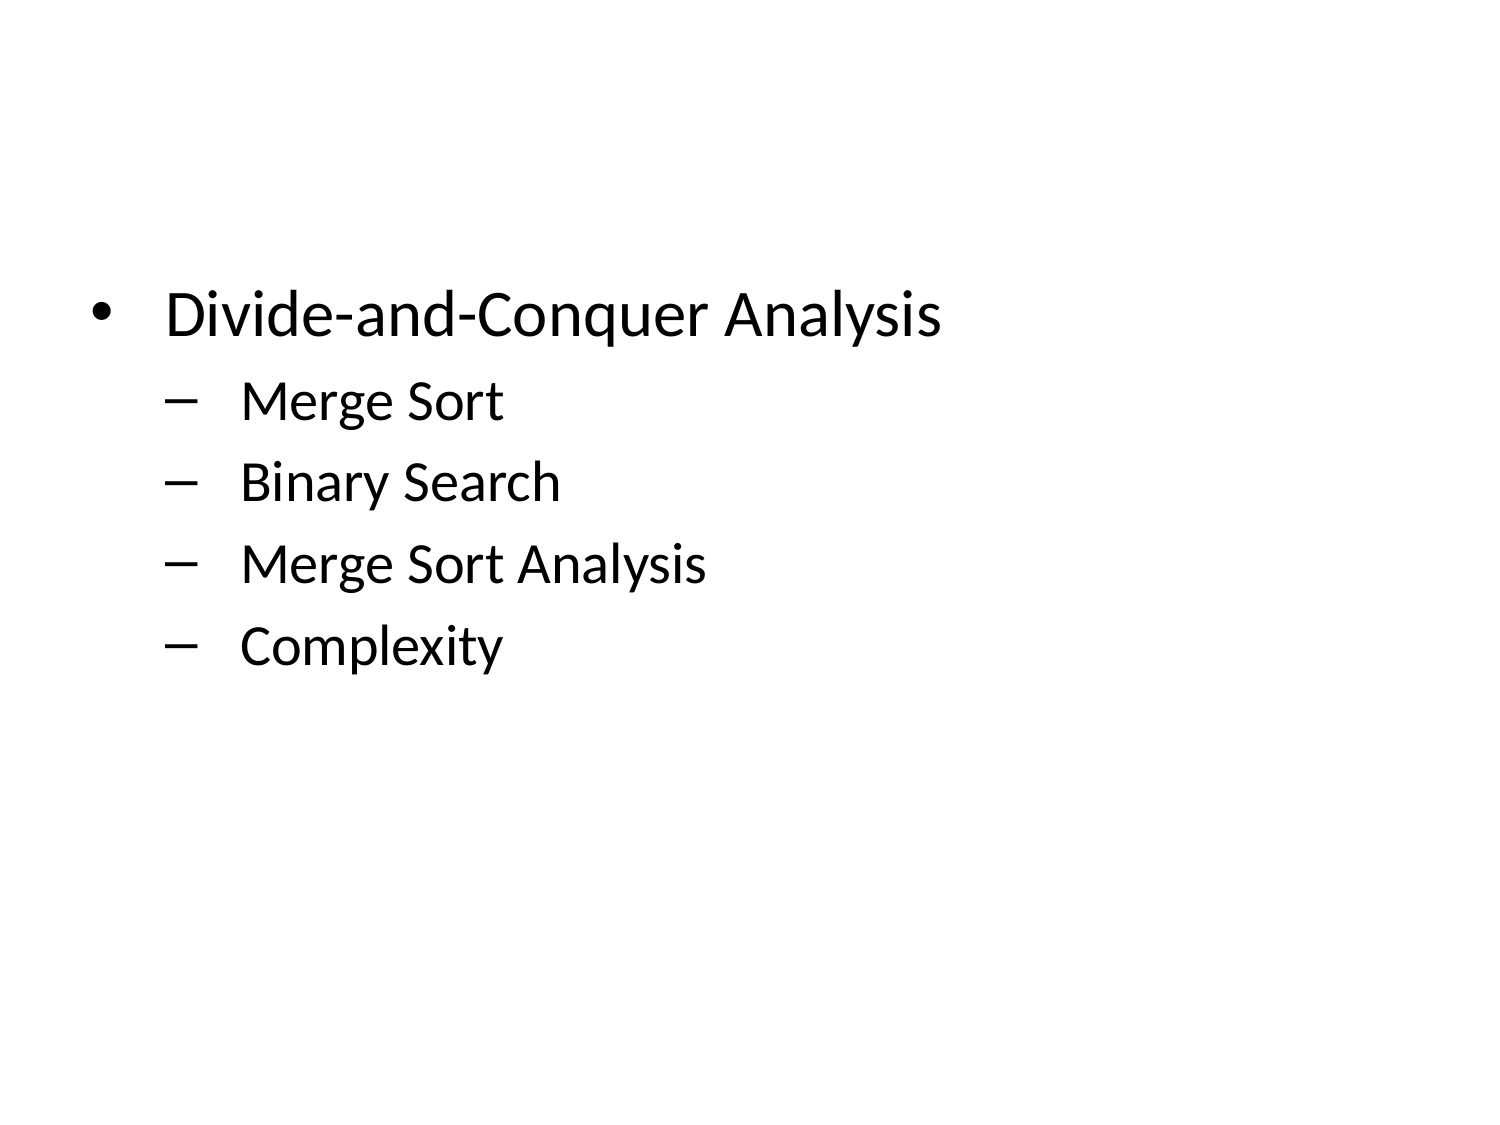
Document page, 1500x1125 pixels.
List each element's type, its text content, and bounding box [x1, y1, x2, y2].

list Divide-and-Conquer Analysis Merge Sort Binary Search Merge Sort Analysis Complexity [75, 262, 1425, 1005]
